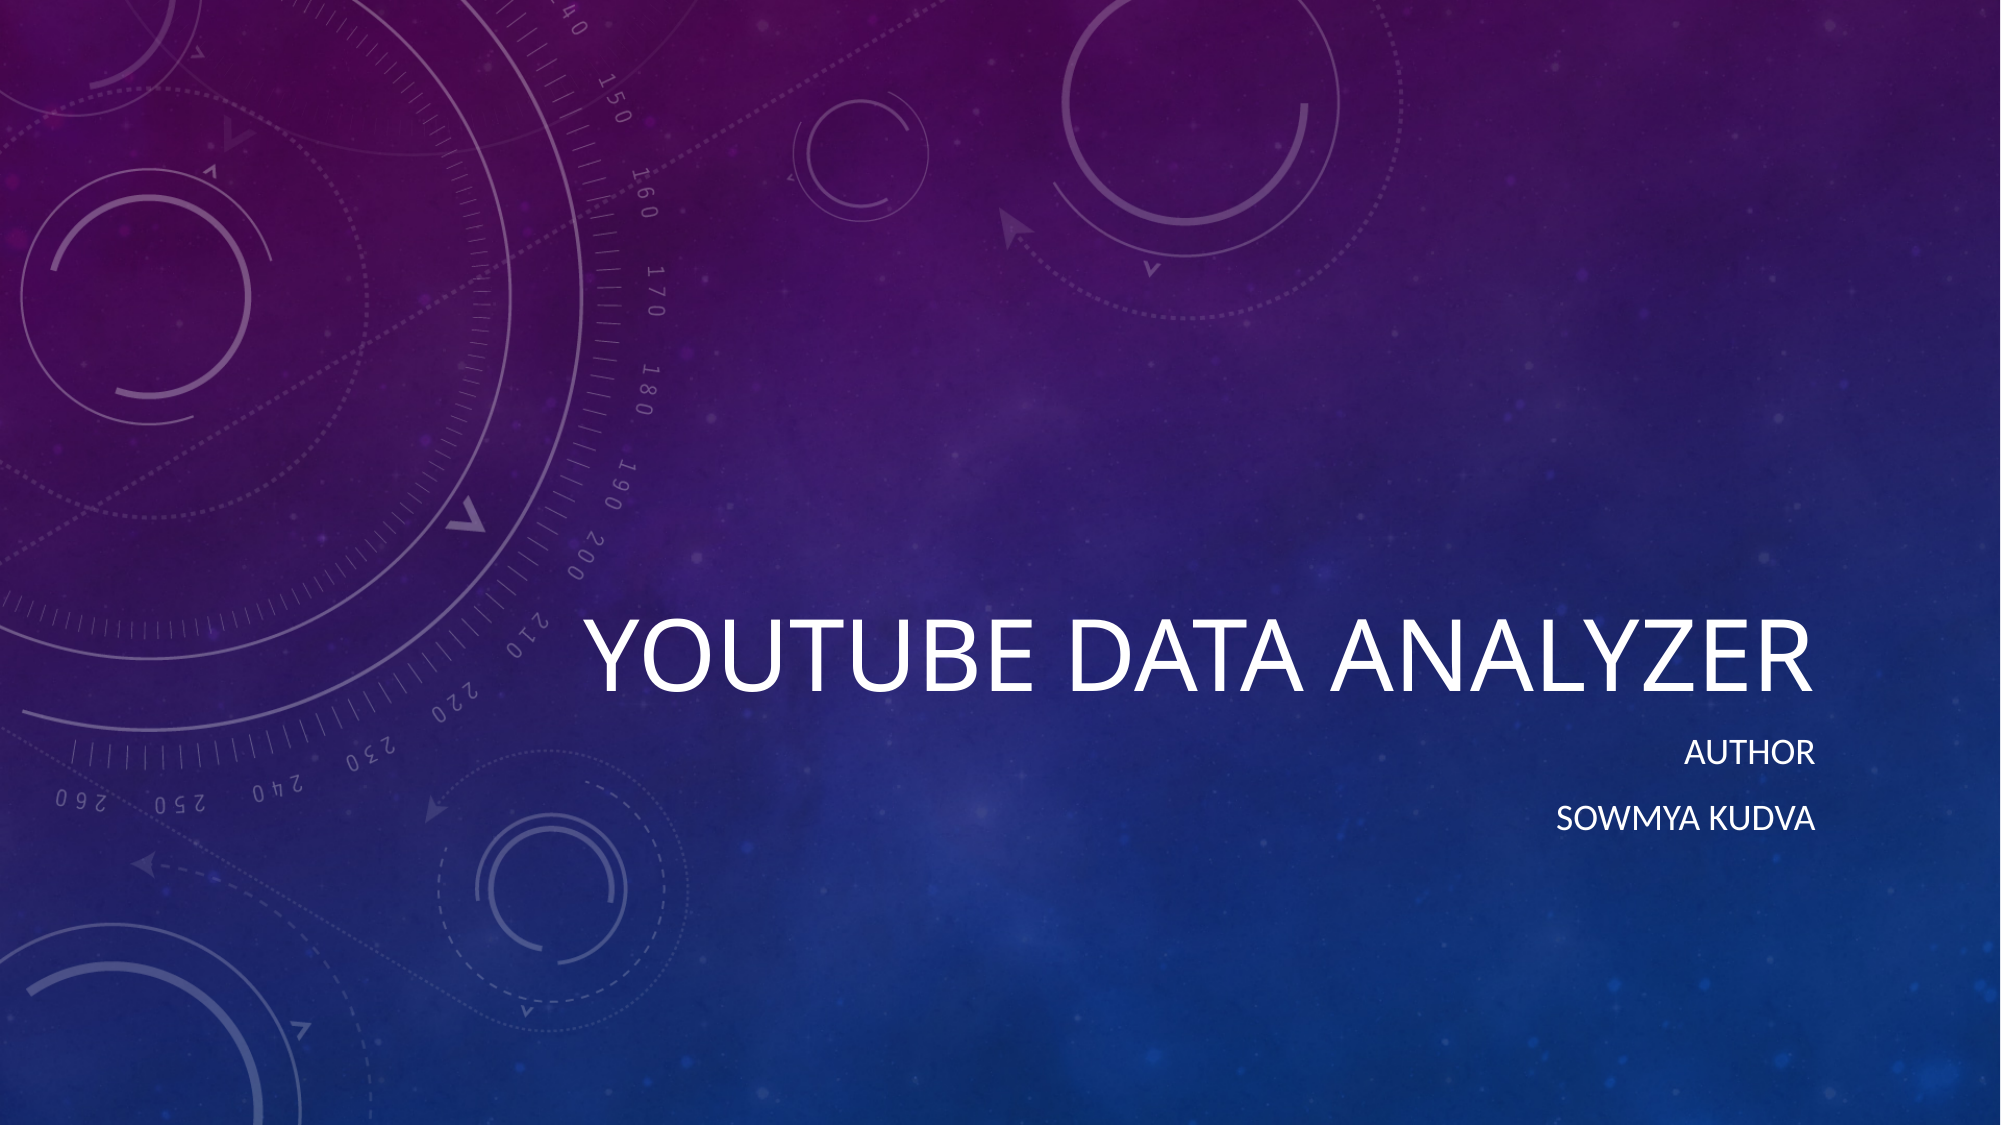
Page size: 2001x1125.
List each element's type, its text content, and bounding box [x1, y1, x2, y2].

title Youtube Data analyzer [371, 214, 1831, 720]
picture [0, 0, 2001, 1125]
subtitle Author Sowmya Kudva [650, 719, 1831, 950]
